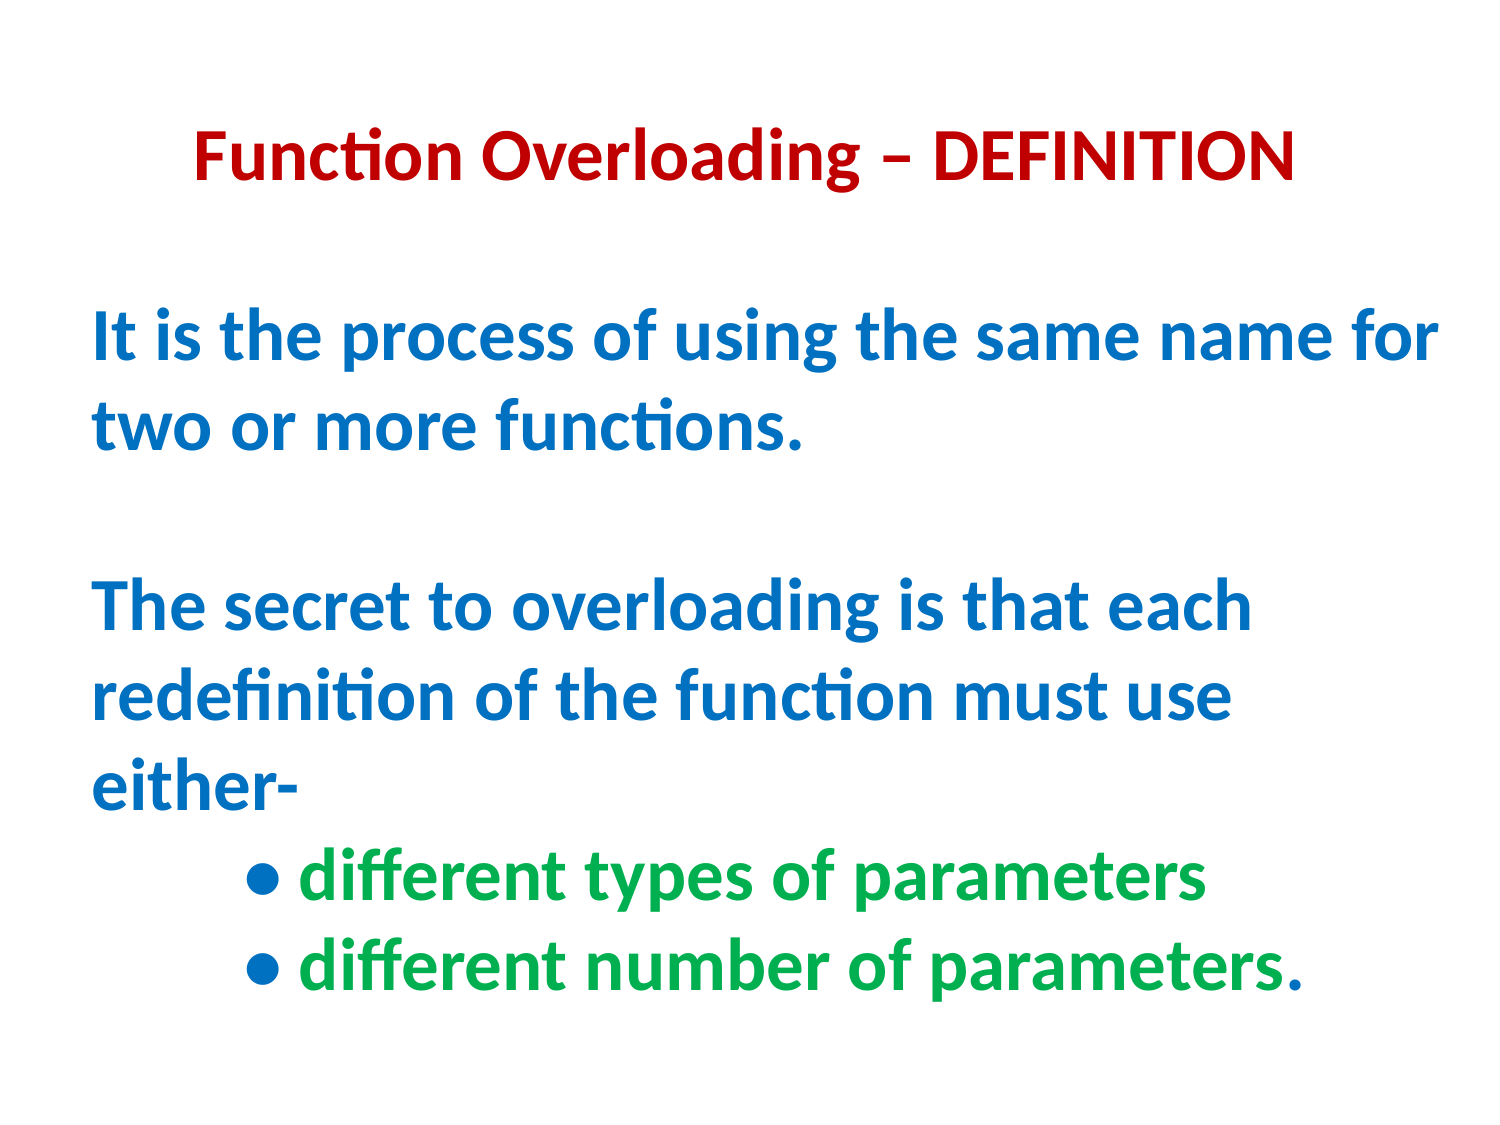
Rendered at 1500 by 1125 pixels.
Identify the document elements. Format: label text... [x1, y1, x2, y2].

title Function Overloading – DEFINITION It is the process of using the same name for two or more functions. The secret to overloading is that each redefinition of the function must use either- • different types of parameters • different number of parameters. [76, 66, 1471, 1045]
